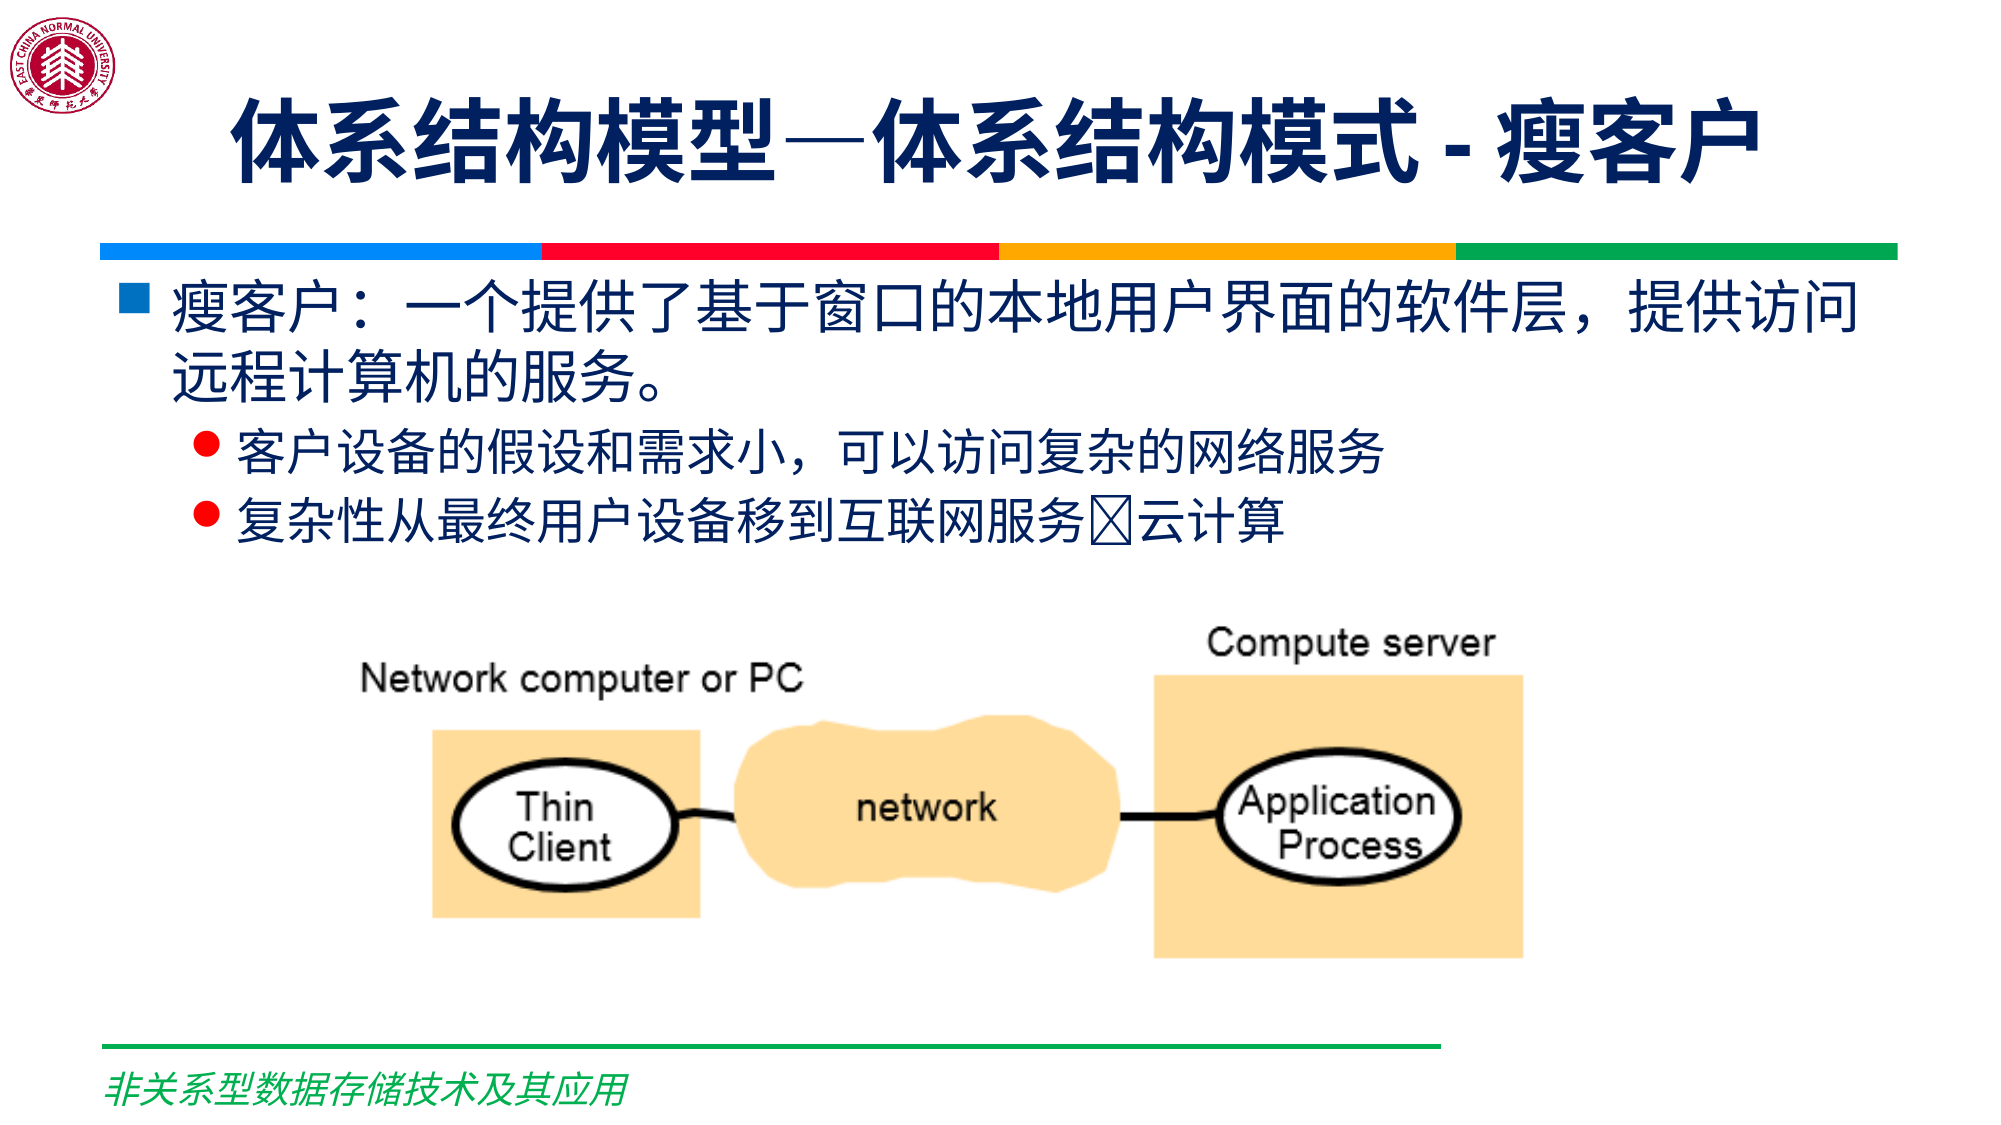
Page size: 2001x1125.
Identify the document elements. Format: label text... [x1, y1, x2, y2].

picture [86, 243, 1898, 260]
picture [8, 16, 116, 114]
title 体系结构模型—体系结构模式-瘦客户 [99, 45, 1900, 233]
picture [338, 589, 1547, 1002]
list 瘦客户：一个提供了基于窗口的本地用户界面的软件层，提供访问远程计算机的服务。 客户设备的假设和需求小，可以访问复杂的网络服务 复杂性从最终用户设备移到互联网服务云计算 [99, 262, 1900, 1005]
